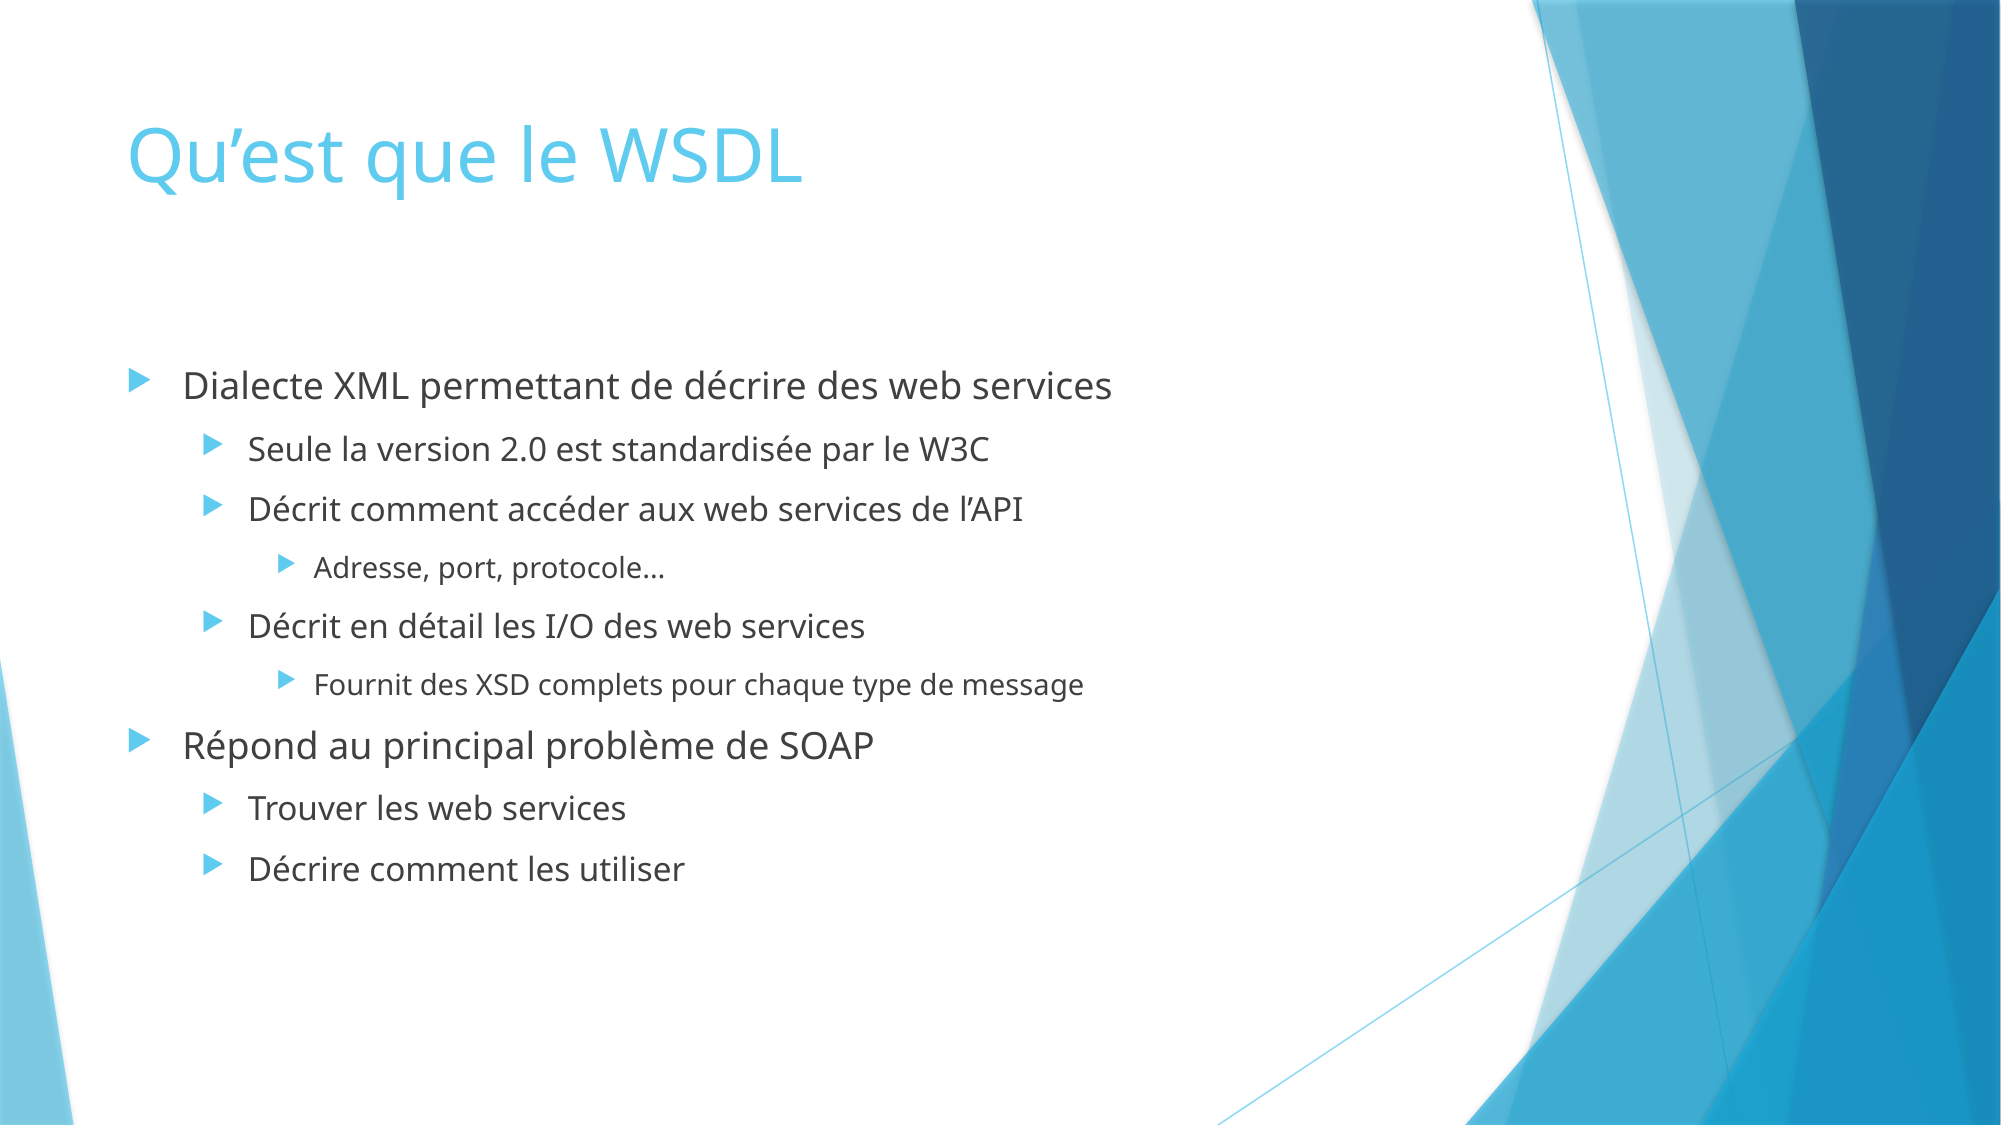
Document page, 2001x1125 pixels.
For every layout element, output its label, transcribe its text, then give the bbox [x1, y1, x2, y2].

title Qu’est que le WSDL [111, 99, 1522, 317]
list Dialecte XML permettant de décrire des web services Seule la version 2.0 est standardisée par le W3C Décrit comment accéder aux web services de l’API Adresse, port, protocole… Décrit en détail les I/O des web services Fournit des XSD complets pour chaque type de message Répond au principal problème de SOAP Trouver les web services Décrire comment les utiliser [111, 354, 1522, 992]
